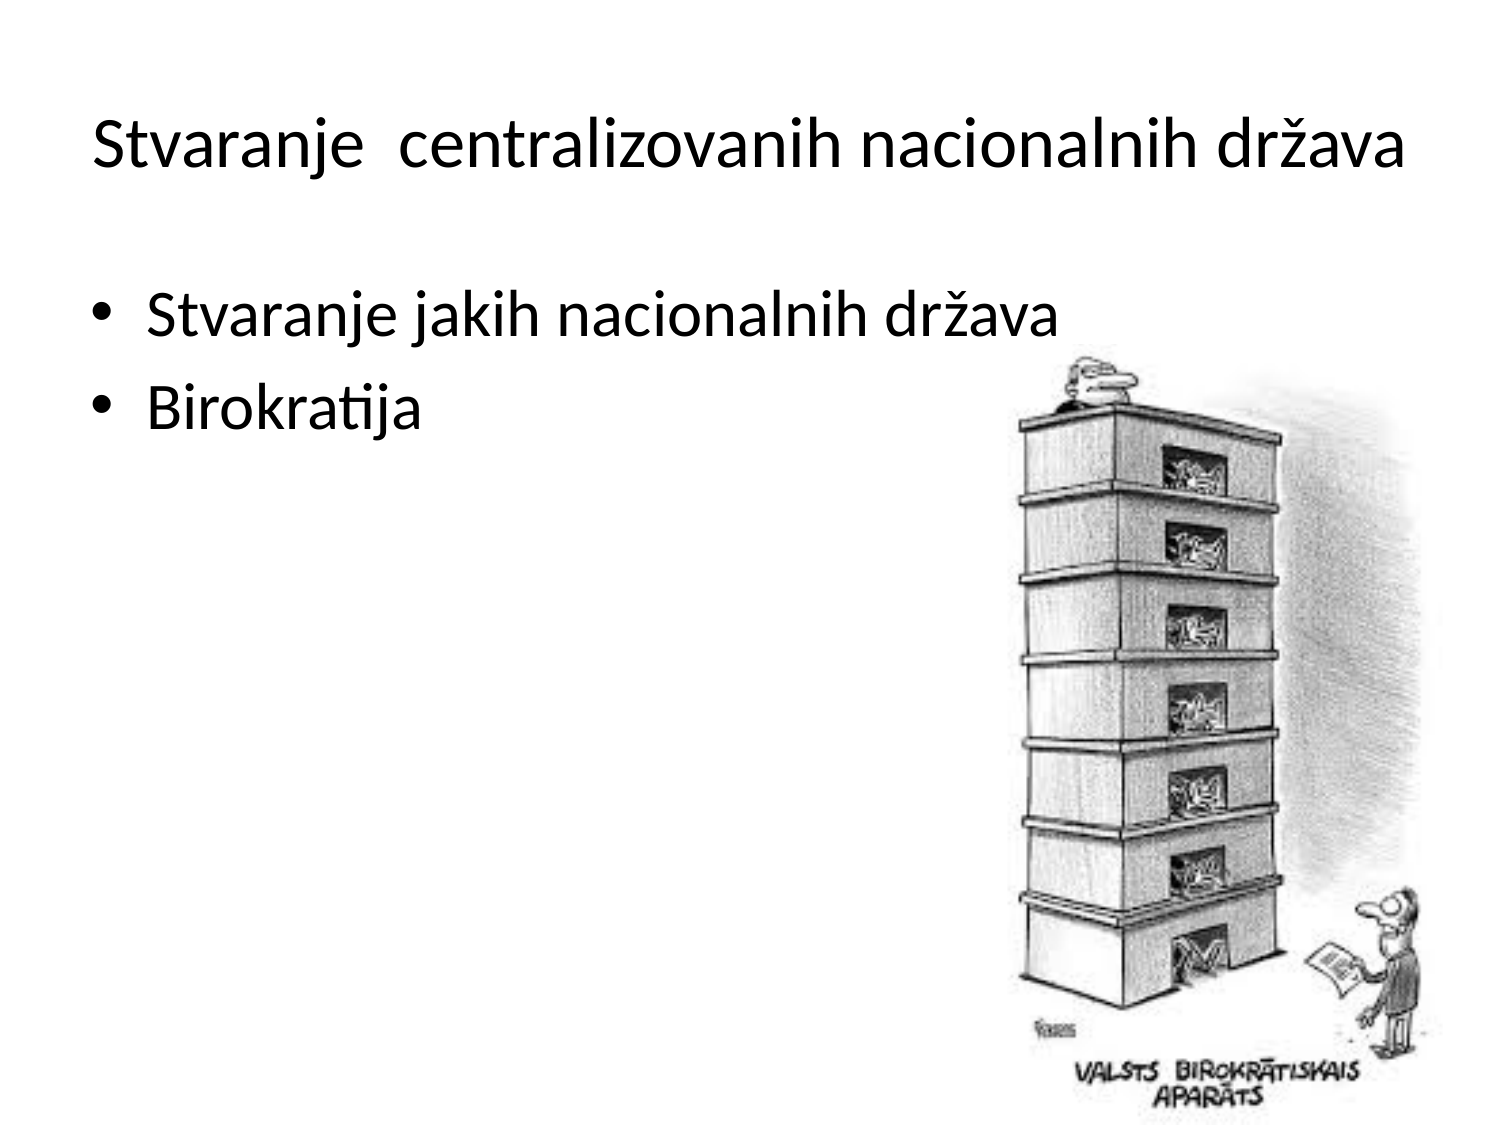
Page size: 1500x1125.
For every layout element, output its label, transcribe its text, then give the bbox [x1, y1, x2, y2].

picture [987, 344, 1462, 1125]
title Stvaranje centralizovanih nacionalnih država [75, 45, 1425, 233]
list Stvaranje jakih nacionalnih država Birokratija [75, 262, 1425, 1005]
